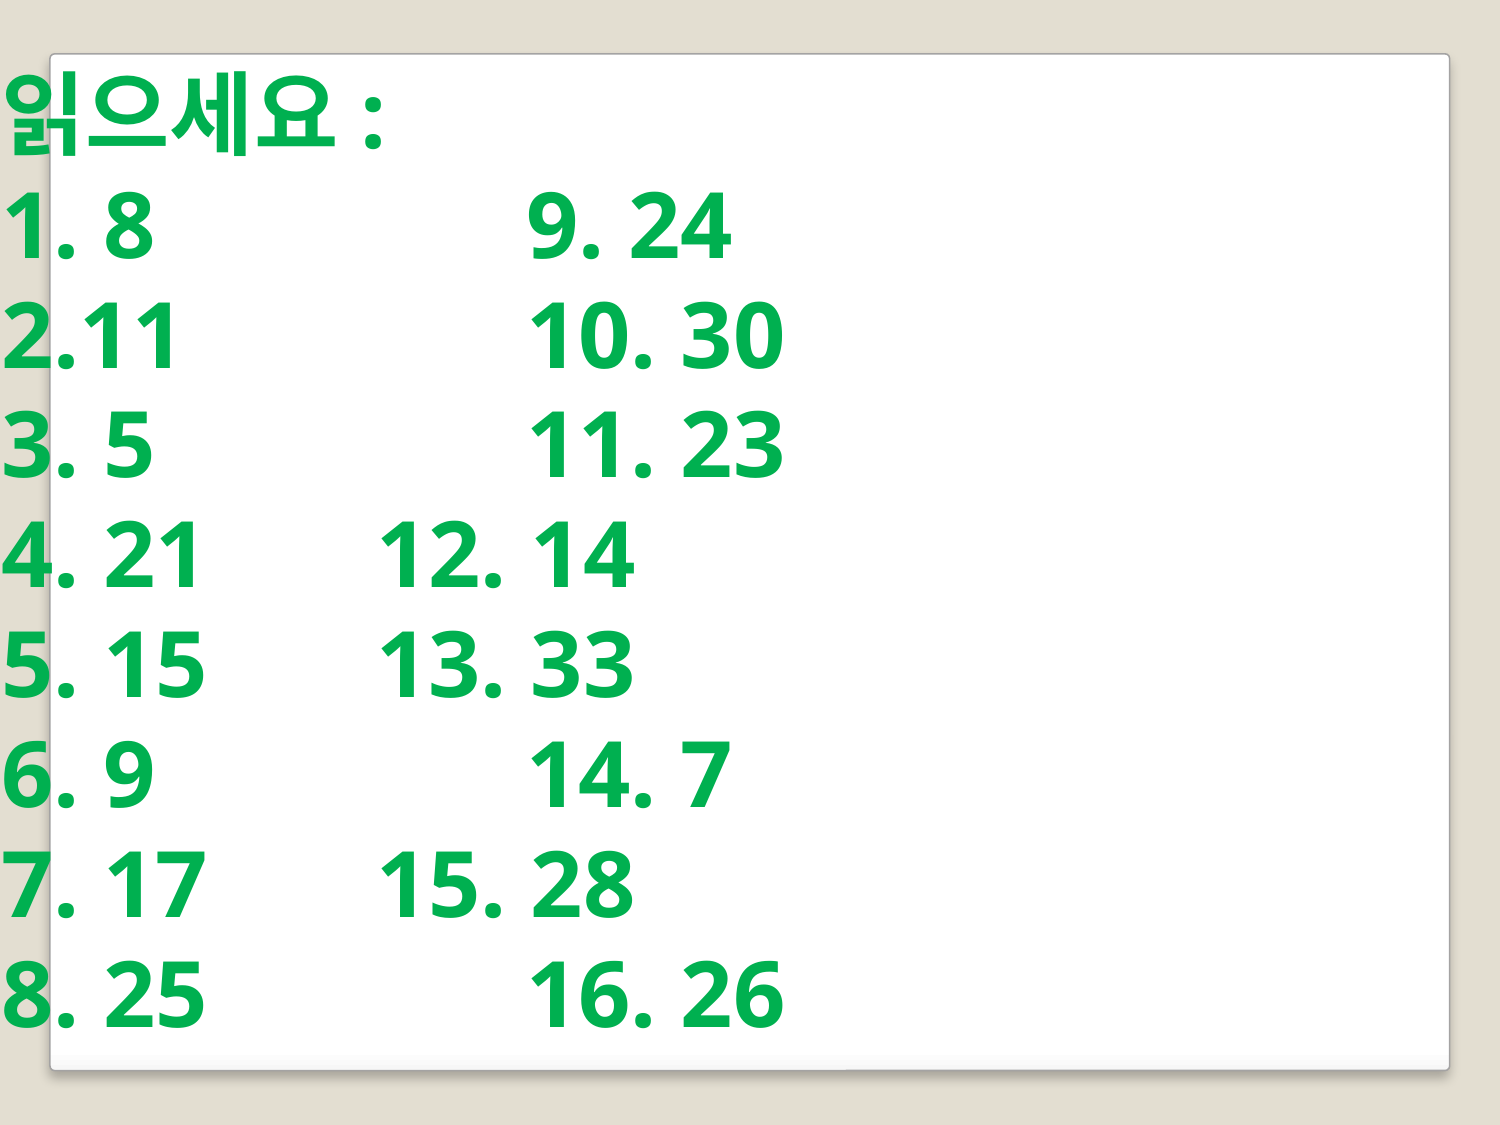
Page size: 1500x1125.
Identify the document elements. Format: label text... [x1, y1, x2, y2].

text_box 읽으세요: 1. 8 9. 24 2.11 10. 30 3. 5 11. 23 4. 21 12. 14 5. 15 13. 33 6. 9 14. 7 7. 17 15. 28 8. 25 16. 26 [0, 48, 883, 1125]
